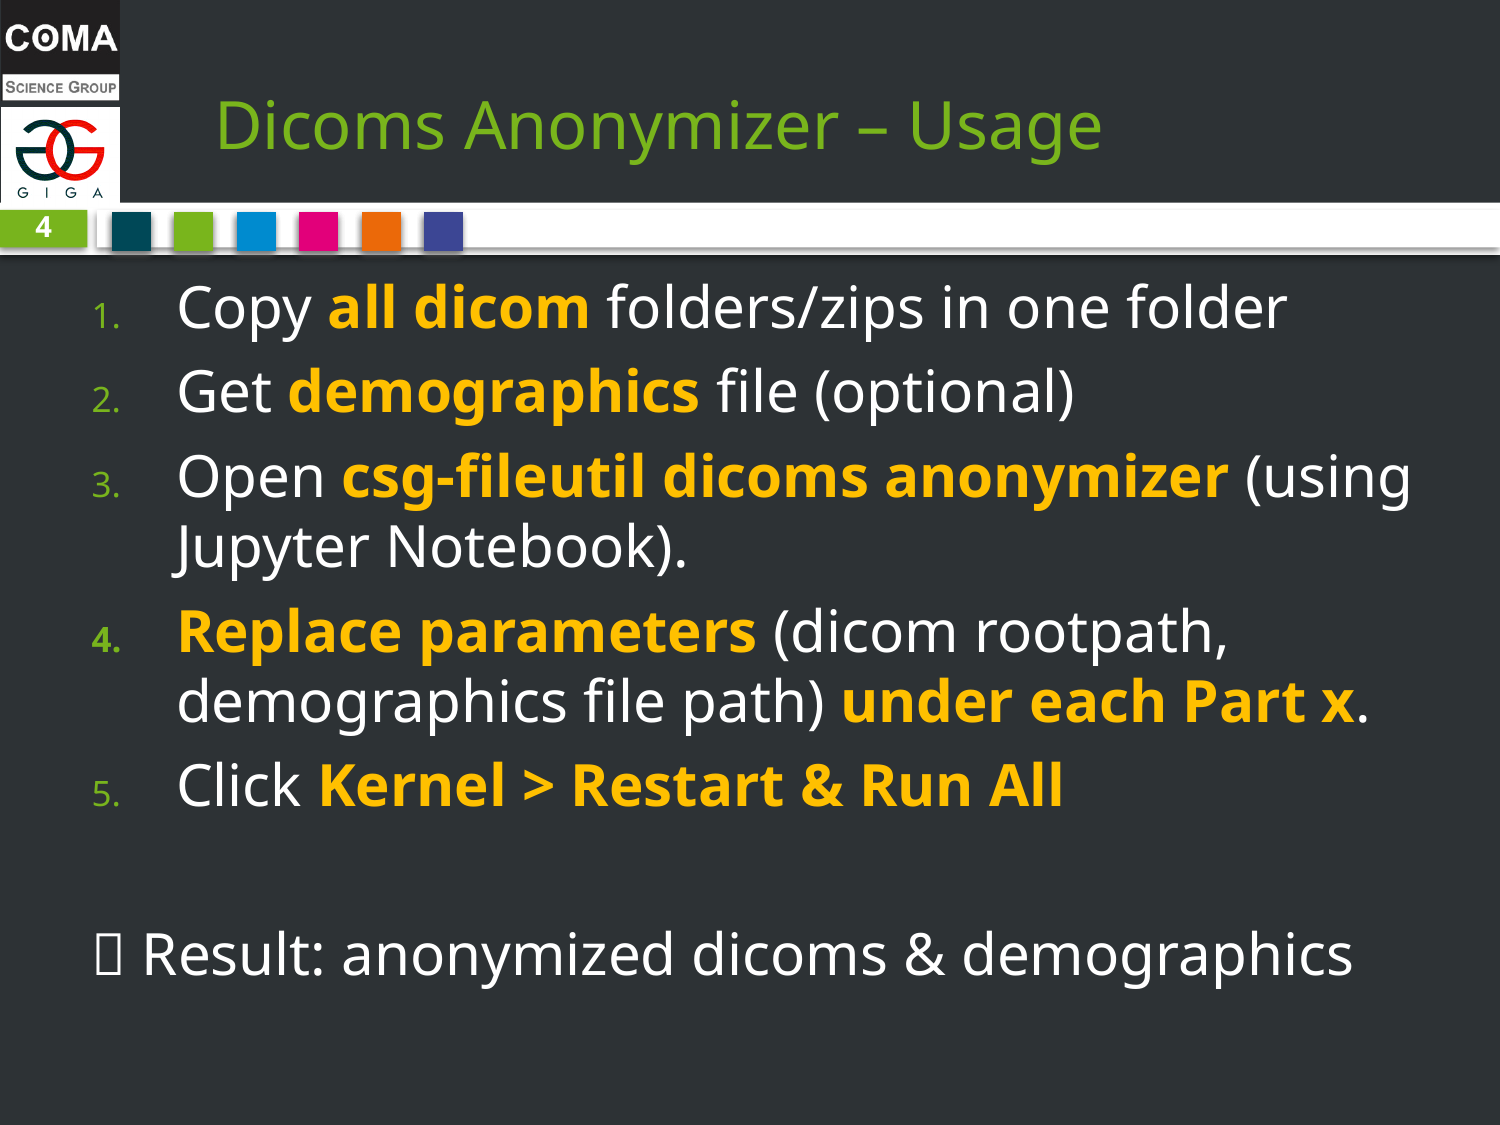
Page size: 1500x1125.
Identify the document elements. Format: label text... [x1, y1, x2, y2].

text_box [112, 212, 150, 250]
text_box [237, 212, 275, 250]
list Copy all dicom folders/zips in one folder Get demographics file (optional) Open csg-fileutil dicoms anonymizer (using Jupyter Notebook). Replace parameters (dicom rootpath, demographics file path) under each Part x. Click Kernel > Restart & Run All  Result: anonymized dicoms & demographics [76, 262, 1500, 1094]
slide_number 4 [0, 208, 88, 249]
text_box [300, 212, 338, 250]
text_box [174, 212, 213, 250]
picture [1, 107, 120, 208]
picture [1, 0, 120, 101]
text_box [362, 212, 400, 250]
text_box [425, 212, 463, 250]
title Dicoms Anonymizer – Usage [199, 46, 1442, 200]
